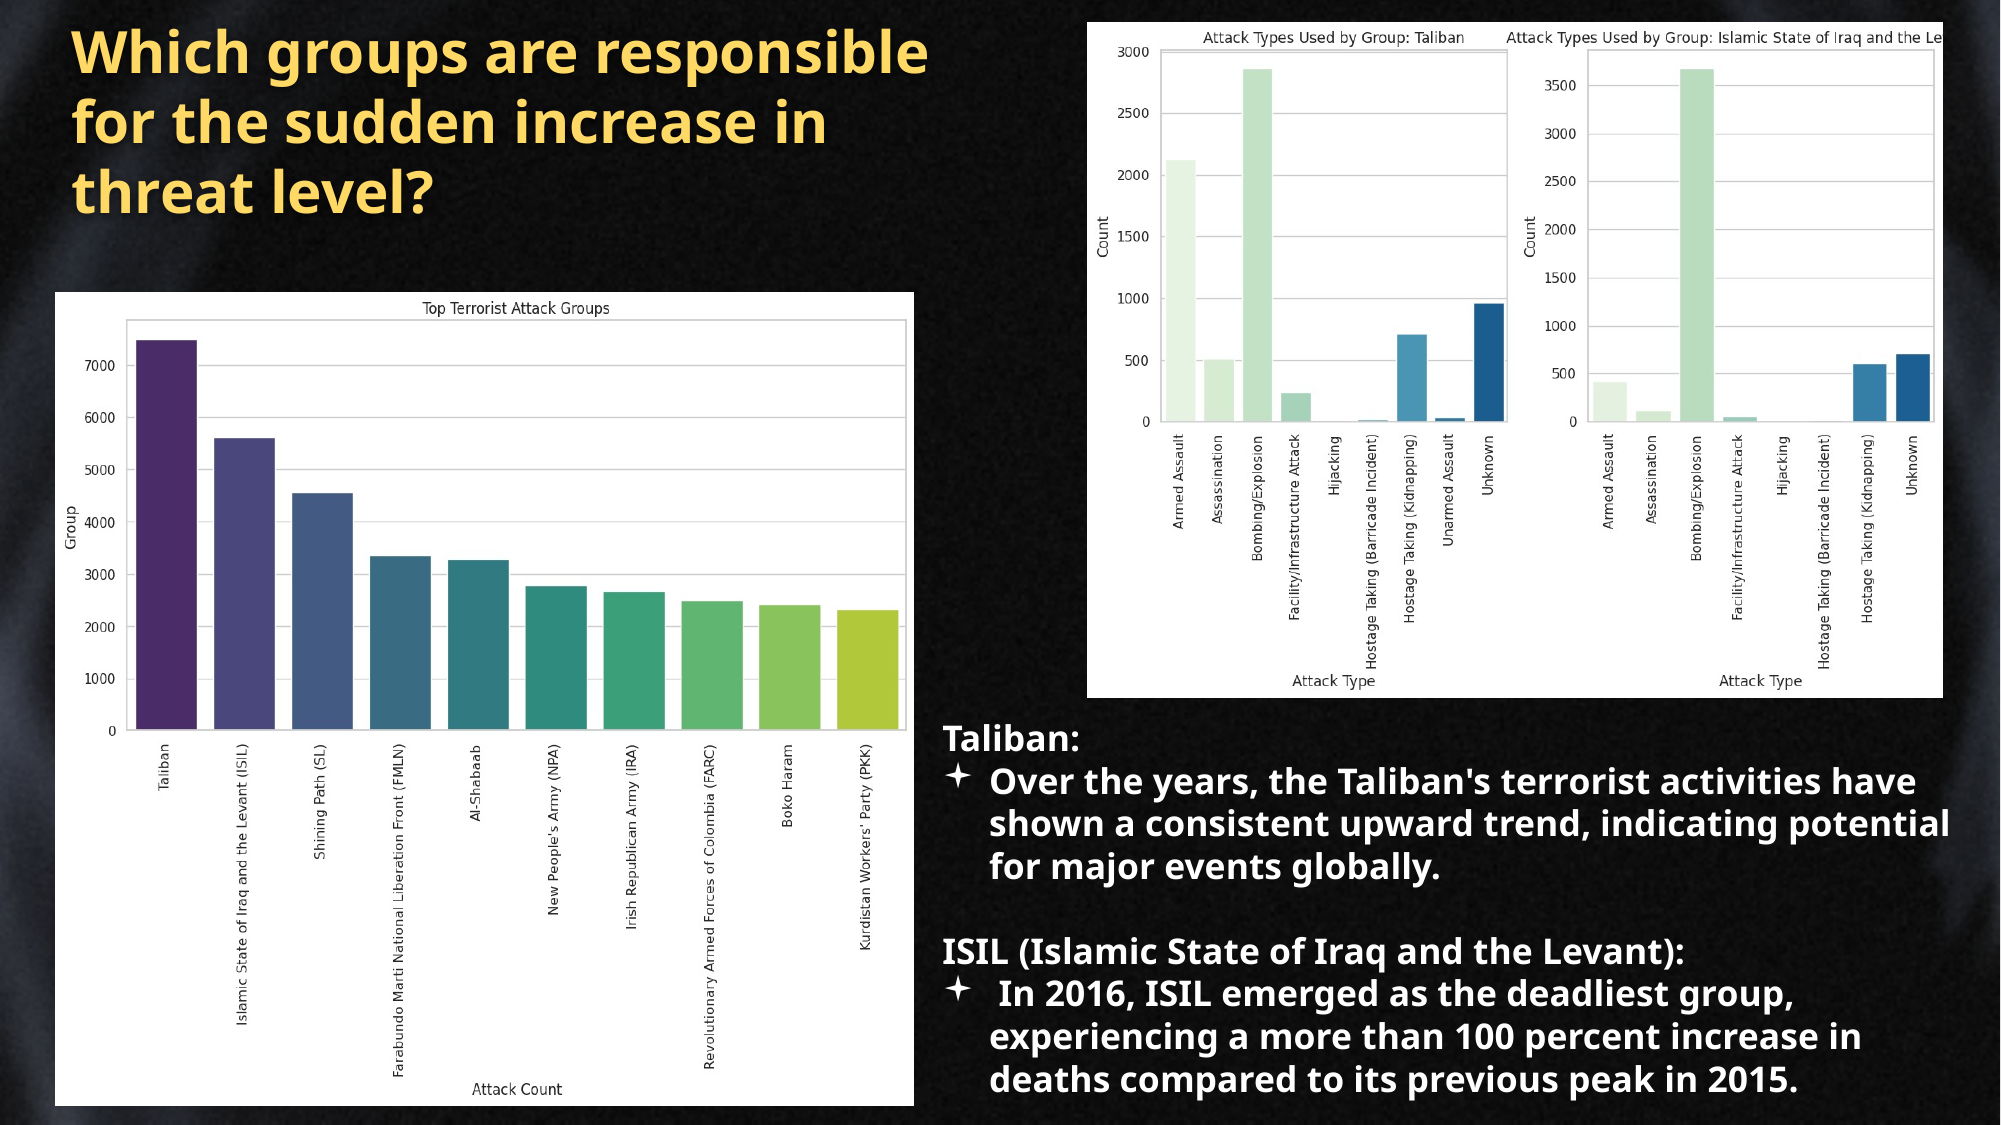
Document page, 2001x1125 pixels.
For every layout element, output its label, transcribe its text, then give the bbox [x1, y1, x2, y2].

text_box Taliban: Over the years, the Taliban's terrorist activities have shown a consistent upward trend, indicating potential for major events globally. ISIL (Islamic State of Iraq and the Levant): In 2016, ISIL emerged as the deadliest group, experiencing a more than 100 percent increase in deaths compared to its previous peak in 2015. [927, 708, 2000, 1125]
picture [0, 0, 2001, 1125]
text_box Which groups are responsible for the sudden increase in threat level? [56, 7, 971, 233]
